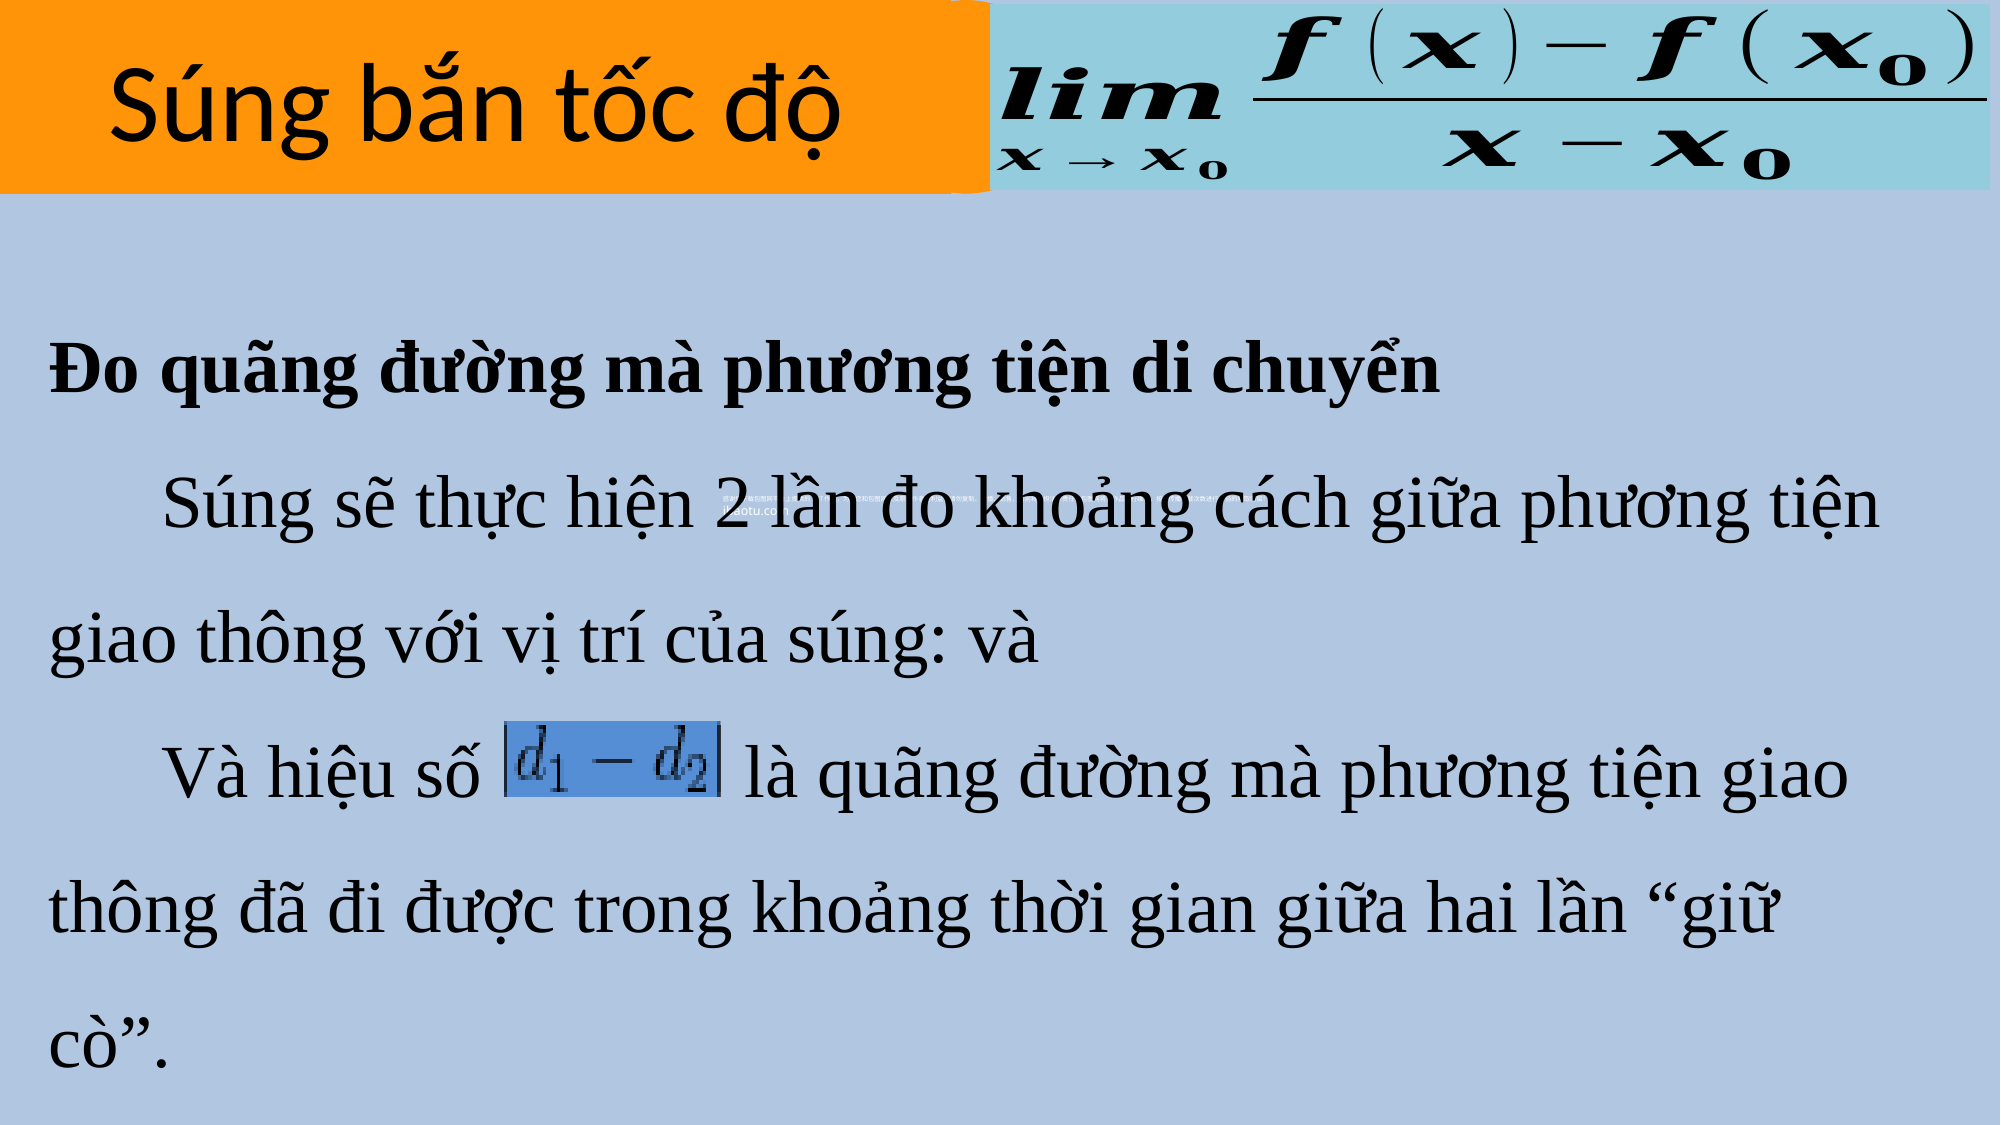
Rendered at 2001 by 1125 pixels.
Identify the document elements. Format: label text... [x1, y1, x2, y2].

text_box [0, 0, 994, 194]
text_box Súng bắn tốc độ [93, 21, 860, 172]
picture [504, 721, 721, 797]
